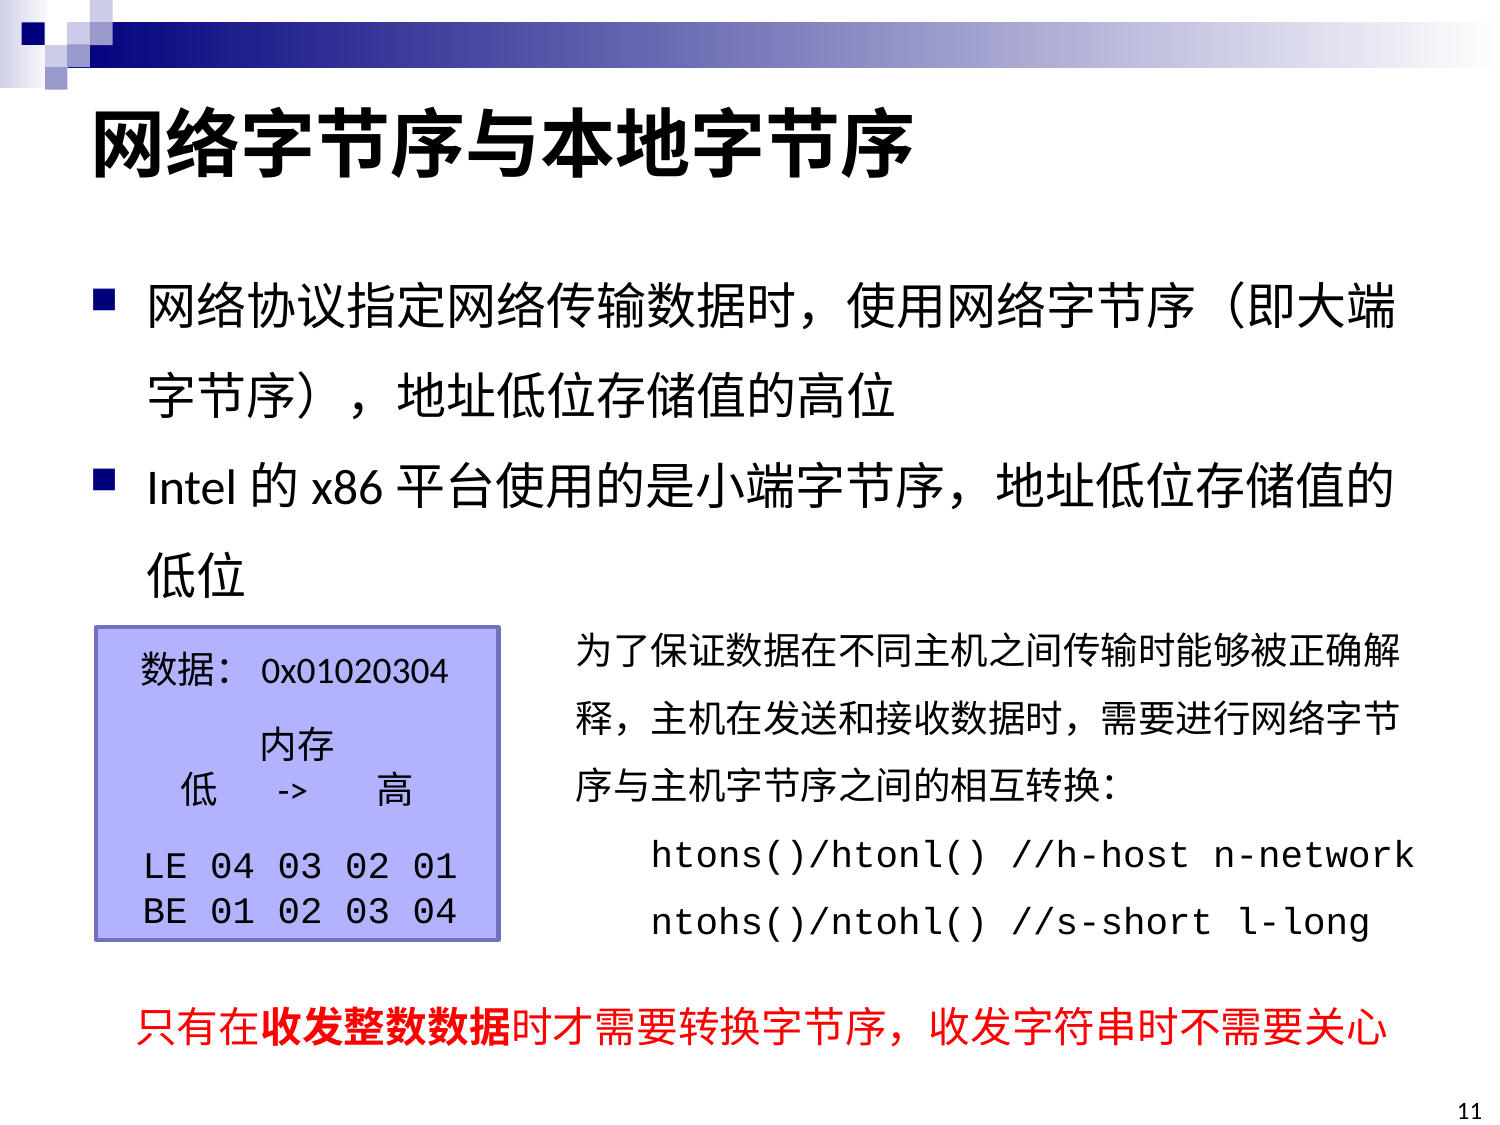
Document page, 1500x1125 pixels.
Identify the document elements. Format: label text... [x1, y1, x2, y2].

text_box 为了保证数据在不同主机之间传输时能够被正确解释，主机在发送和接收数据时，需要进行网络字节序与主机字节序之间的相互转换： htons()/htonl() //h-host n-network ntohs()/ntohl() //s-short l-long [560, 597, 1449, 950]
slide_number 11 [1448, 1100, 1483, 1125]
list 网络协议指定网络传输数据时，使用网络字节序（即大端字节序），地址低位存储值的高位 Intel的x86平台使用的是小端字节序，地址低位存储值的低位 [75, 237, 1425, 606]
text_box 只有在收发整数数据时才需要转换字节序，收发字符串时不需要关心 [120, 993, 1403, 1058]
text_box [95, 627, 499, 940]
title 网络字节序与本地字节序 [75, 75, 1425, 209]
